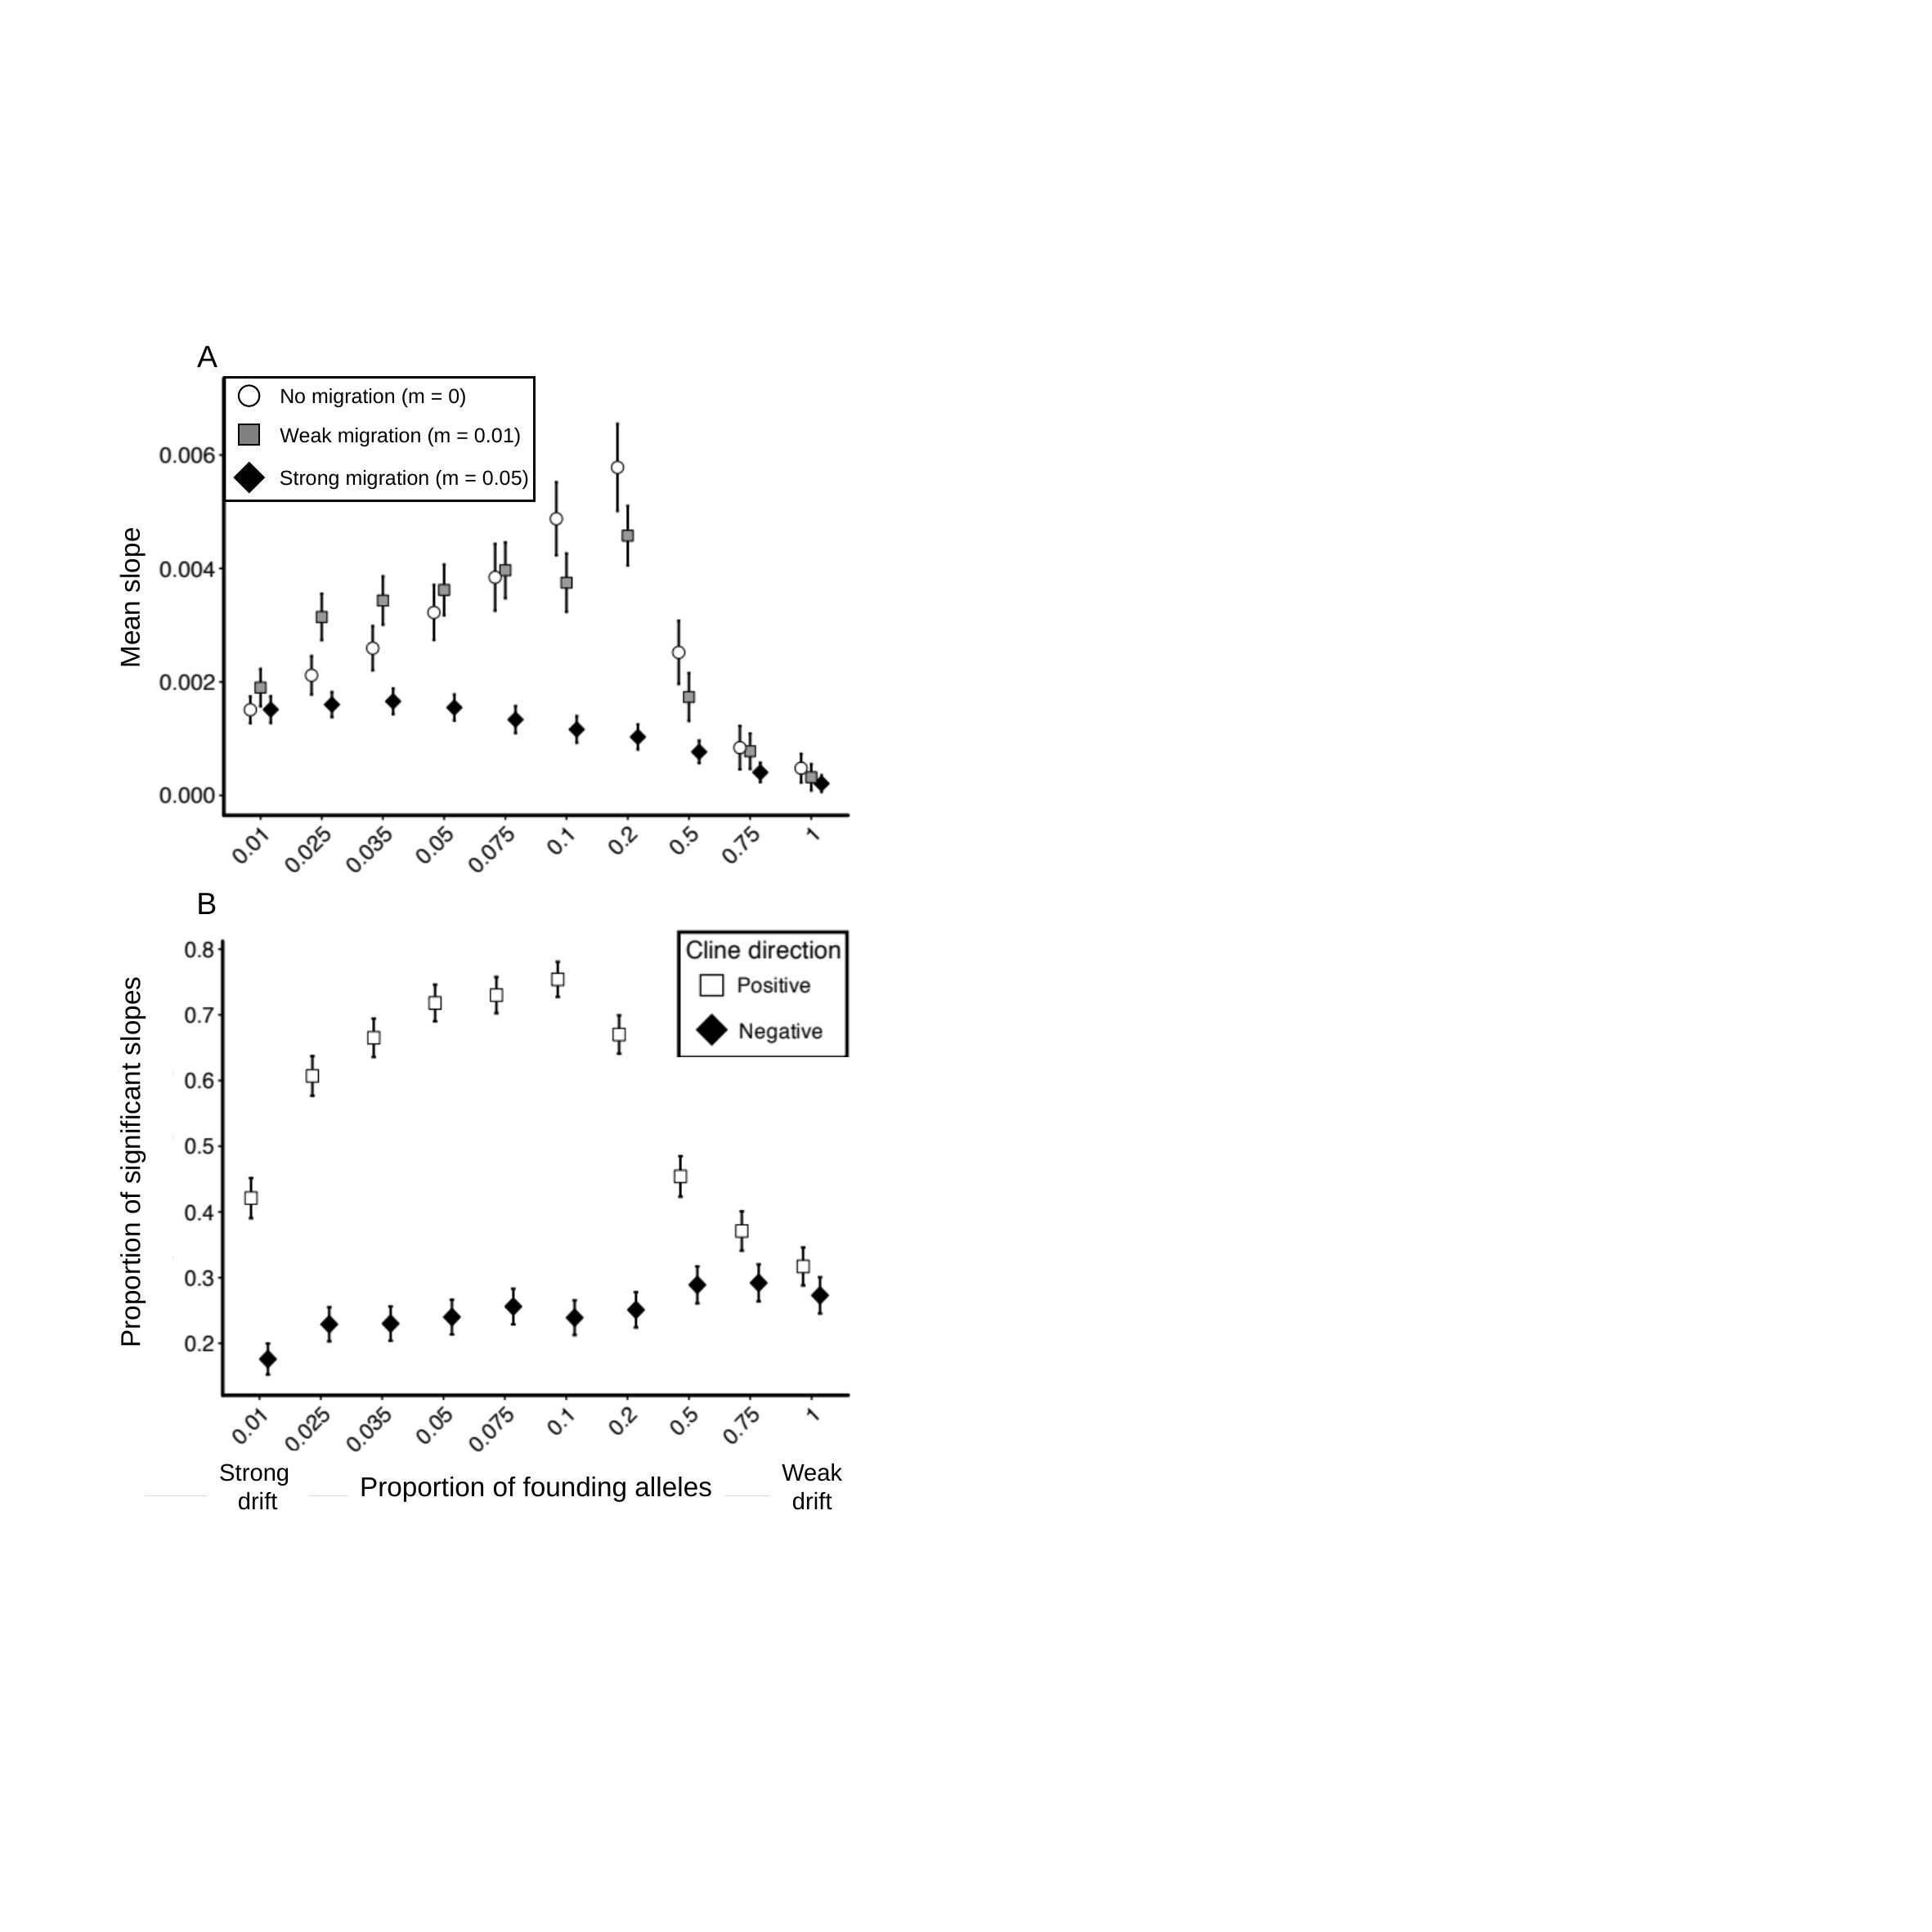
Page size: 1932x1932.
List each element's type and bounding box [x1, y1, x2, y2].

text_box [106, 330, 855, 1522]
